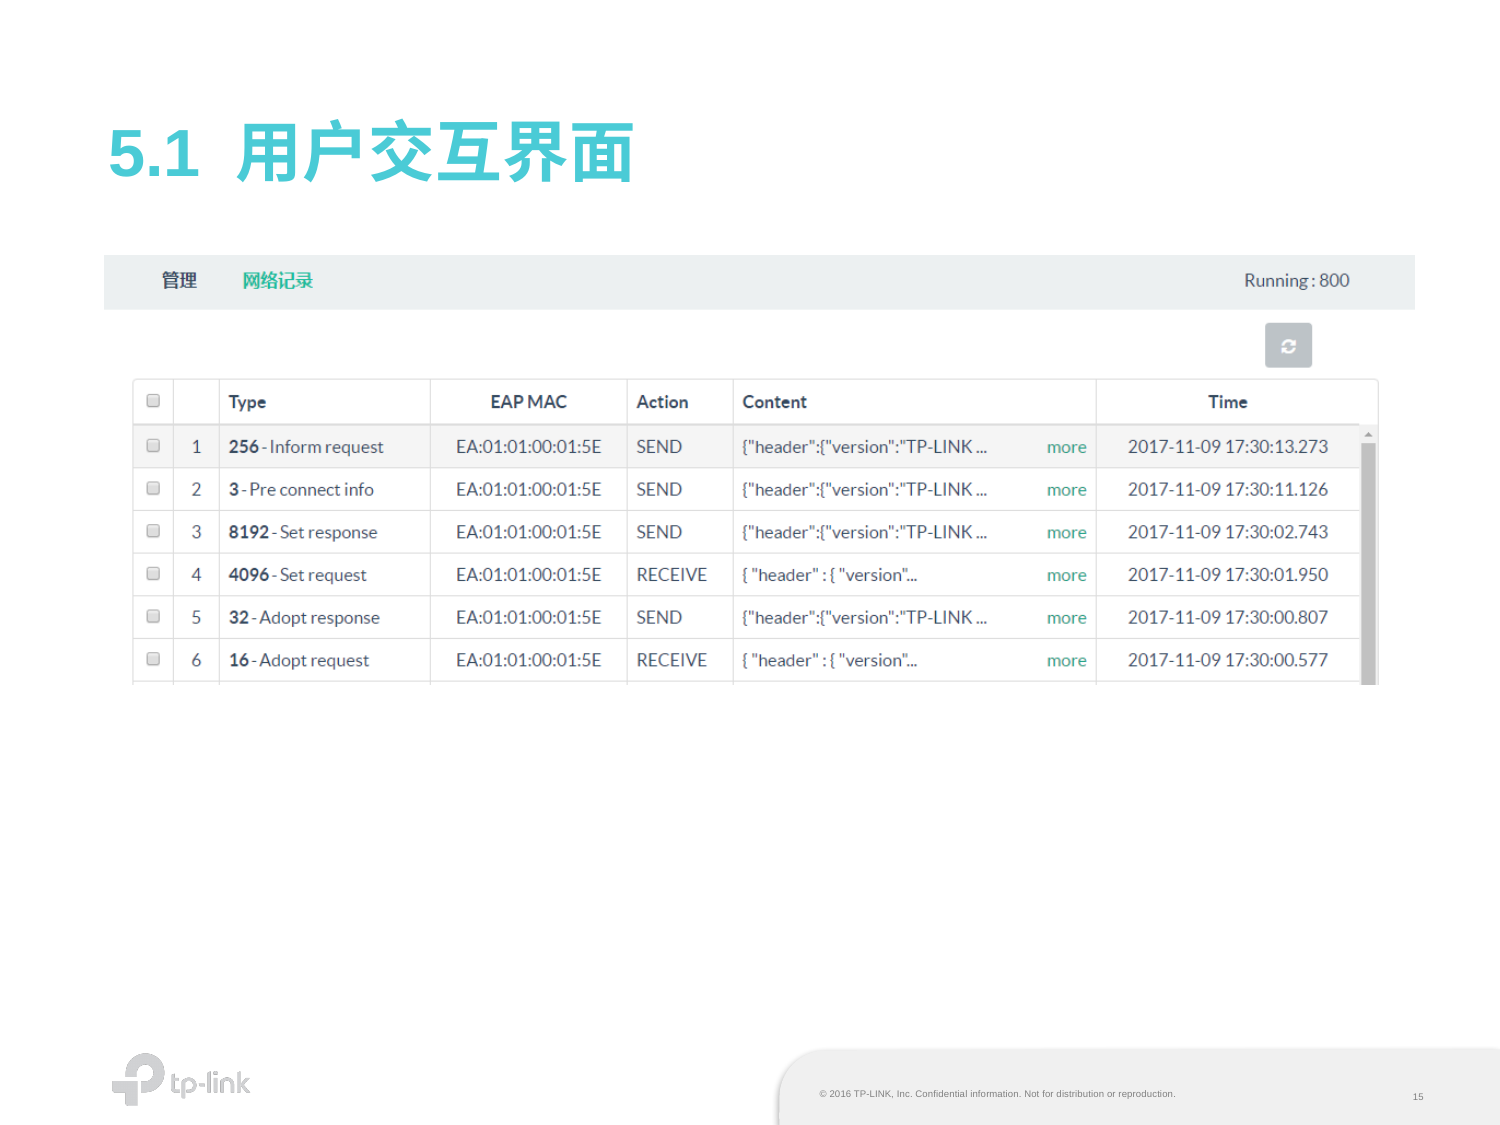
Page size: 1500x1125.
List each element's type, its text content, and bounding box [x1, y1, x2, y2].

picture [104, 255, 1415, 685]
text_box 5.1 用户交互界面 [93, 111, 1425, 213]
